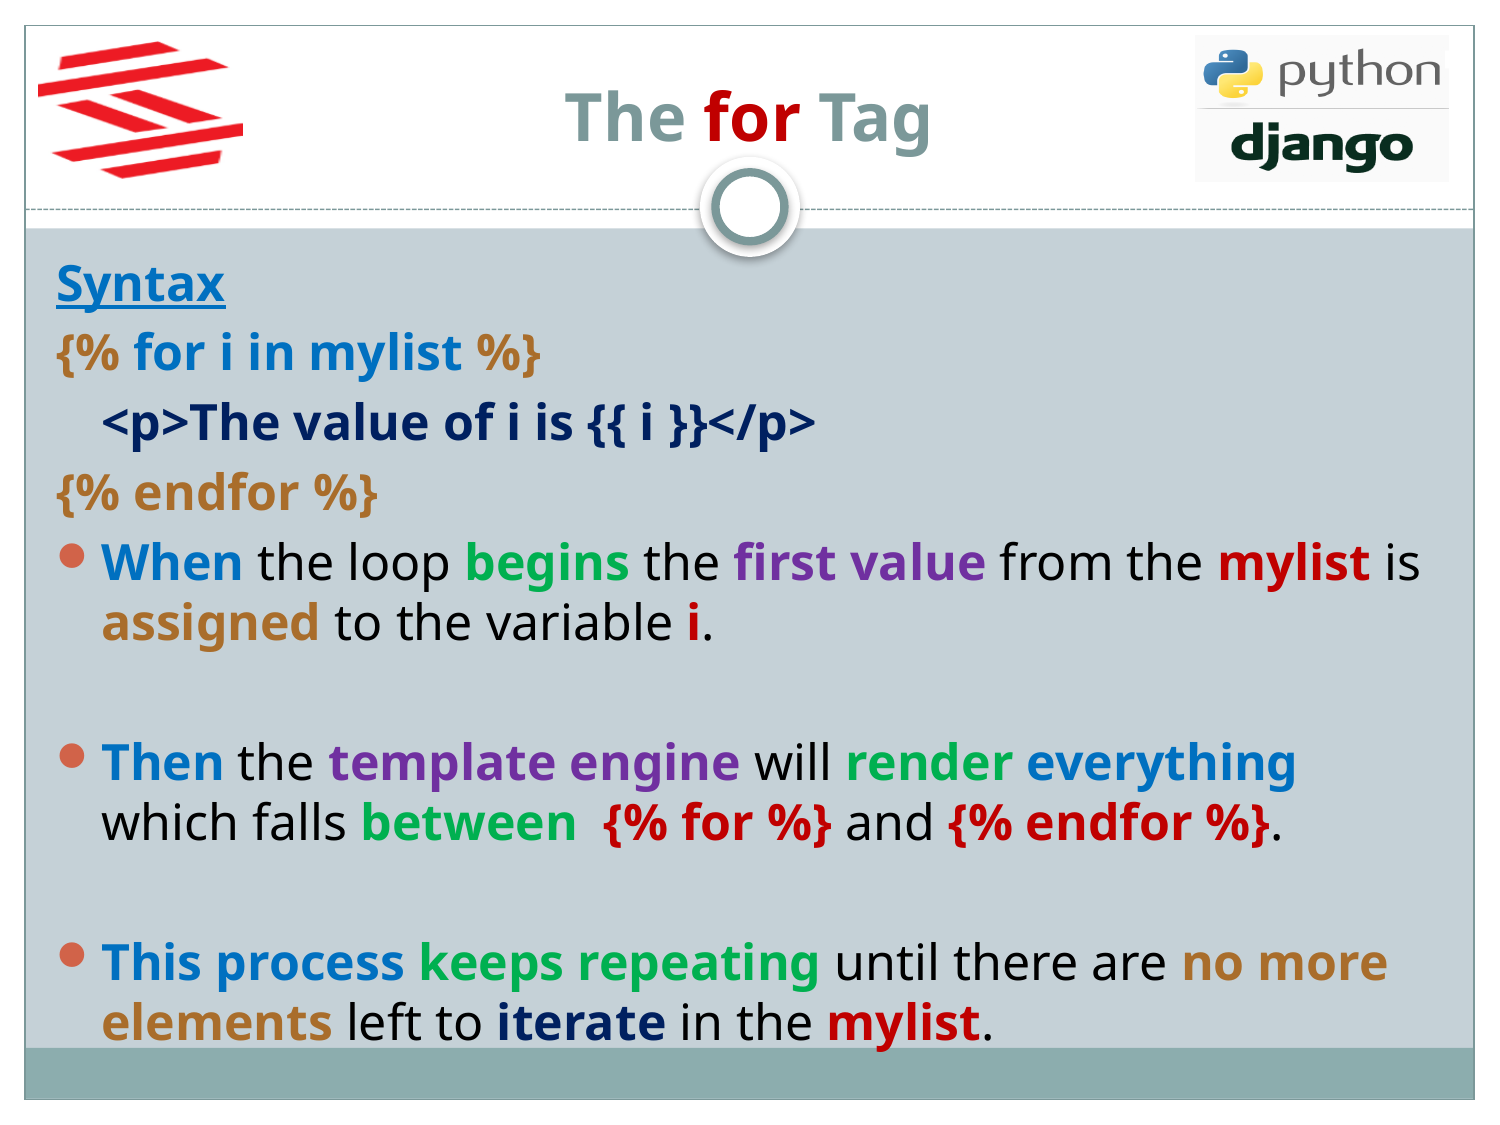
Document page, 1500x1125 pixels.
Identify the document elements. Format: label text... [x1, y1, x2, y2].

picture [1195, 34, 1449, 183]
list Syntax {% for i in mylist %} <p>The value of i is {{ i }}</p> {% endfor %} When the loop begins the first value from the mylist is assigned to the variable i. Then the template engine will render everything which falls between {% for %} and {% endfor %}. This process keeps repeating until there are no more elements left to iterate in the mylist. [41, 243, 1471, 1125]
picture [37, 40, 243, 185]
title The for Tag [237, 37, 1190, 162]
